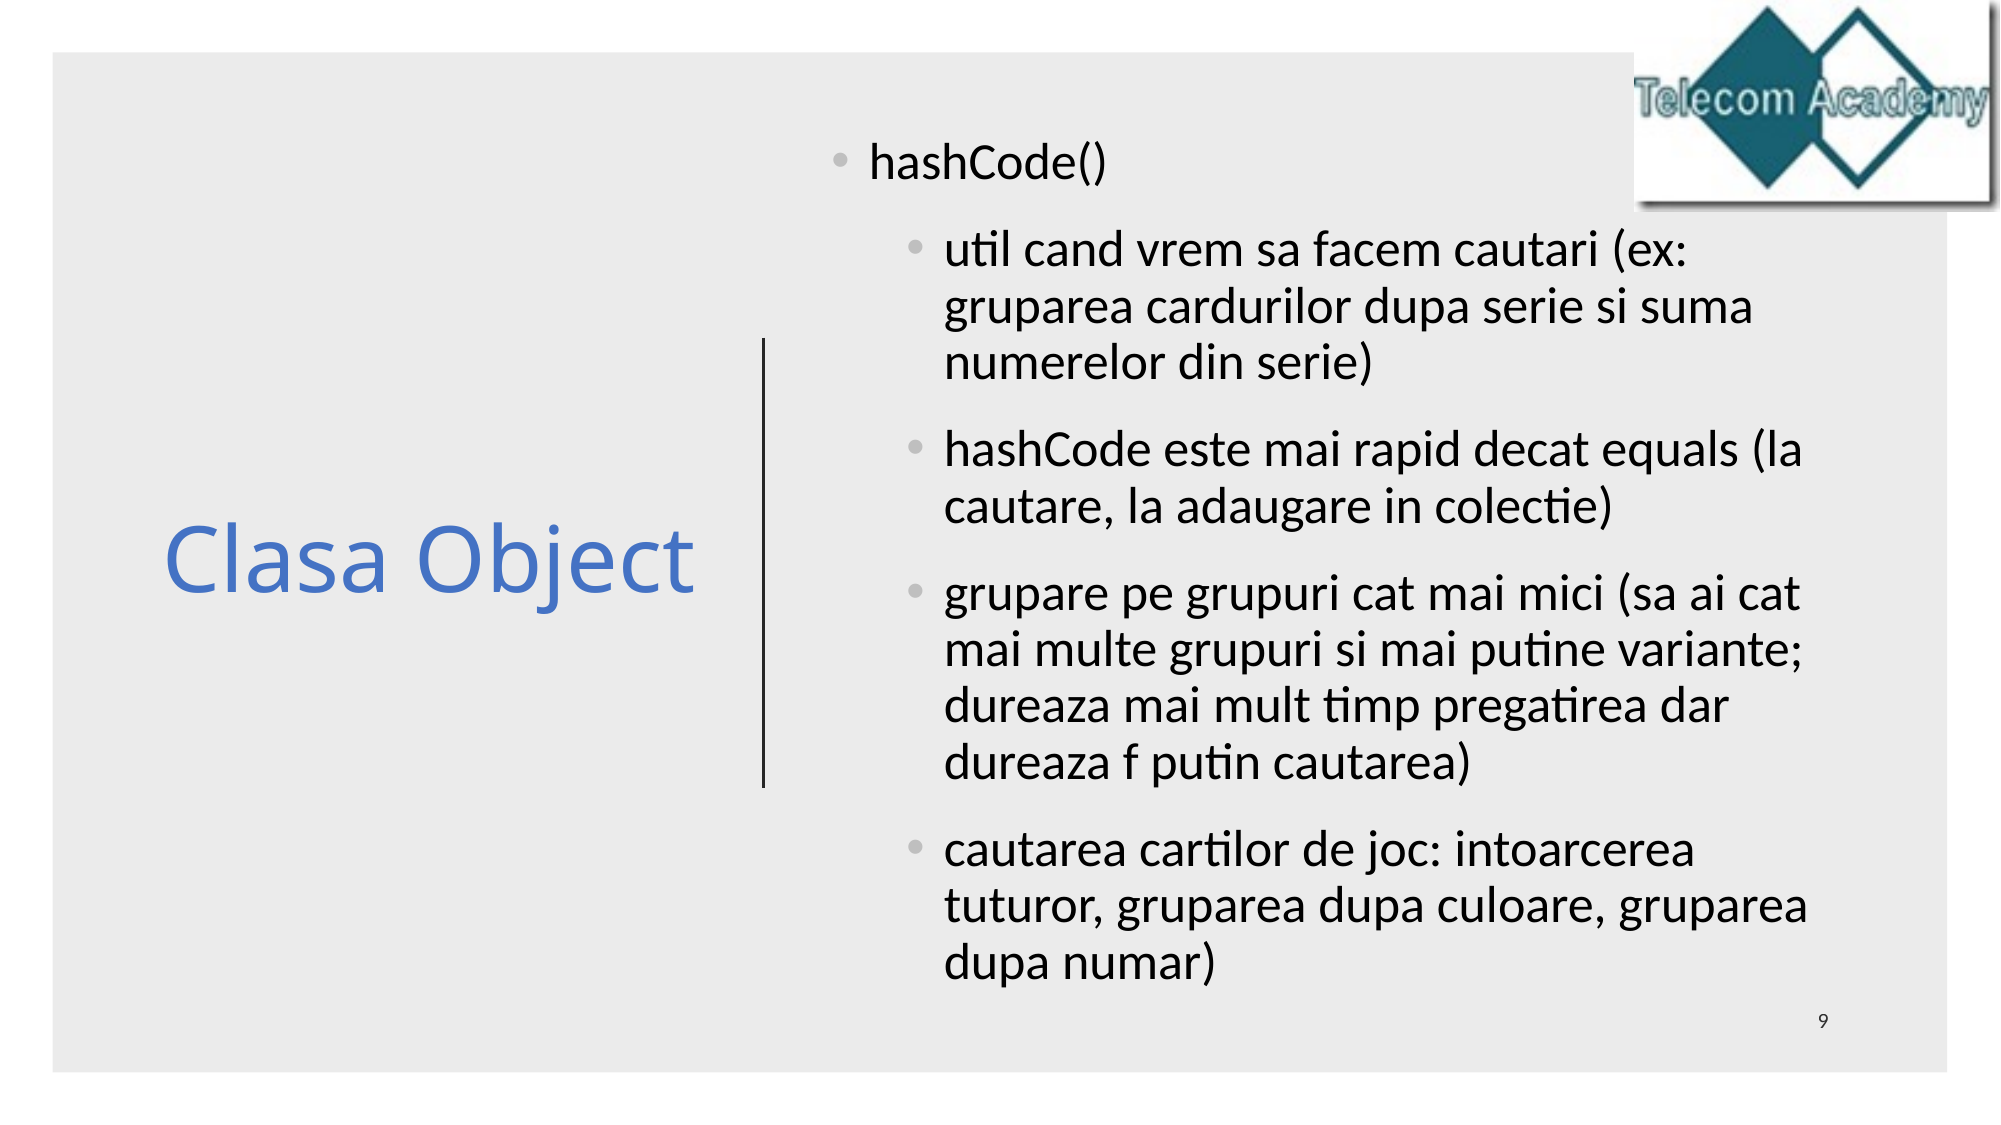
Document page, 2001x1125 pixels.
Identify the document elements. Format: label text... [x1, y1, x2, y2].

title Clasa Object [137, 158, 711, 967]
slide_number 9 [1734, 989, 1863, 1050]
list hashCode() util cand vrem sa facem cautari (ex: gruparea cardurilor dupa serie si suma numerelor din serie) hashCode este mai rapid decat equals (la cautare, la adaugare in colectie) grupare pe grupuri cat mai mici (sa ai cat mai multe grupuri si mai putine variante; dureaza mai mult timp pregatirea dar dureaza f putin cautarea) cautarea cartilor de joc: intoarcerea tuturor, gruparea dupa culoare, gruparea dupa numar) [816, 158, 1863, 967]
text_box [52, 51, 1948, 1073]
picture [1634, 0, 2000, 212]
